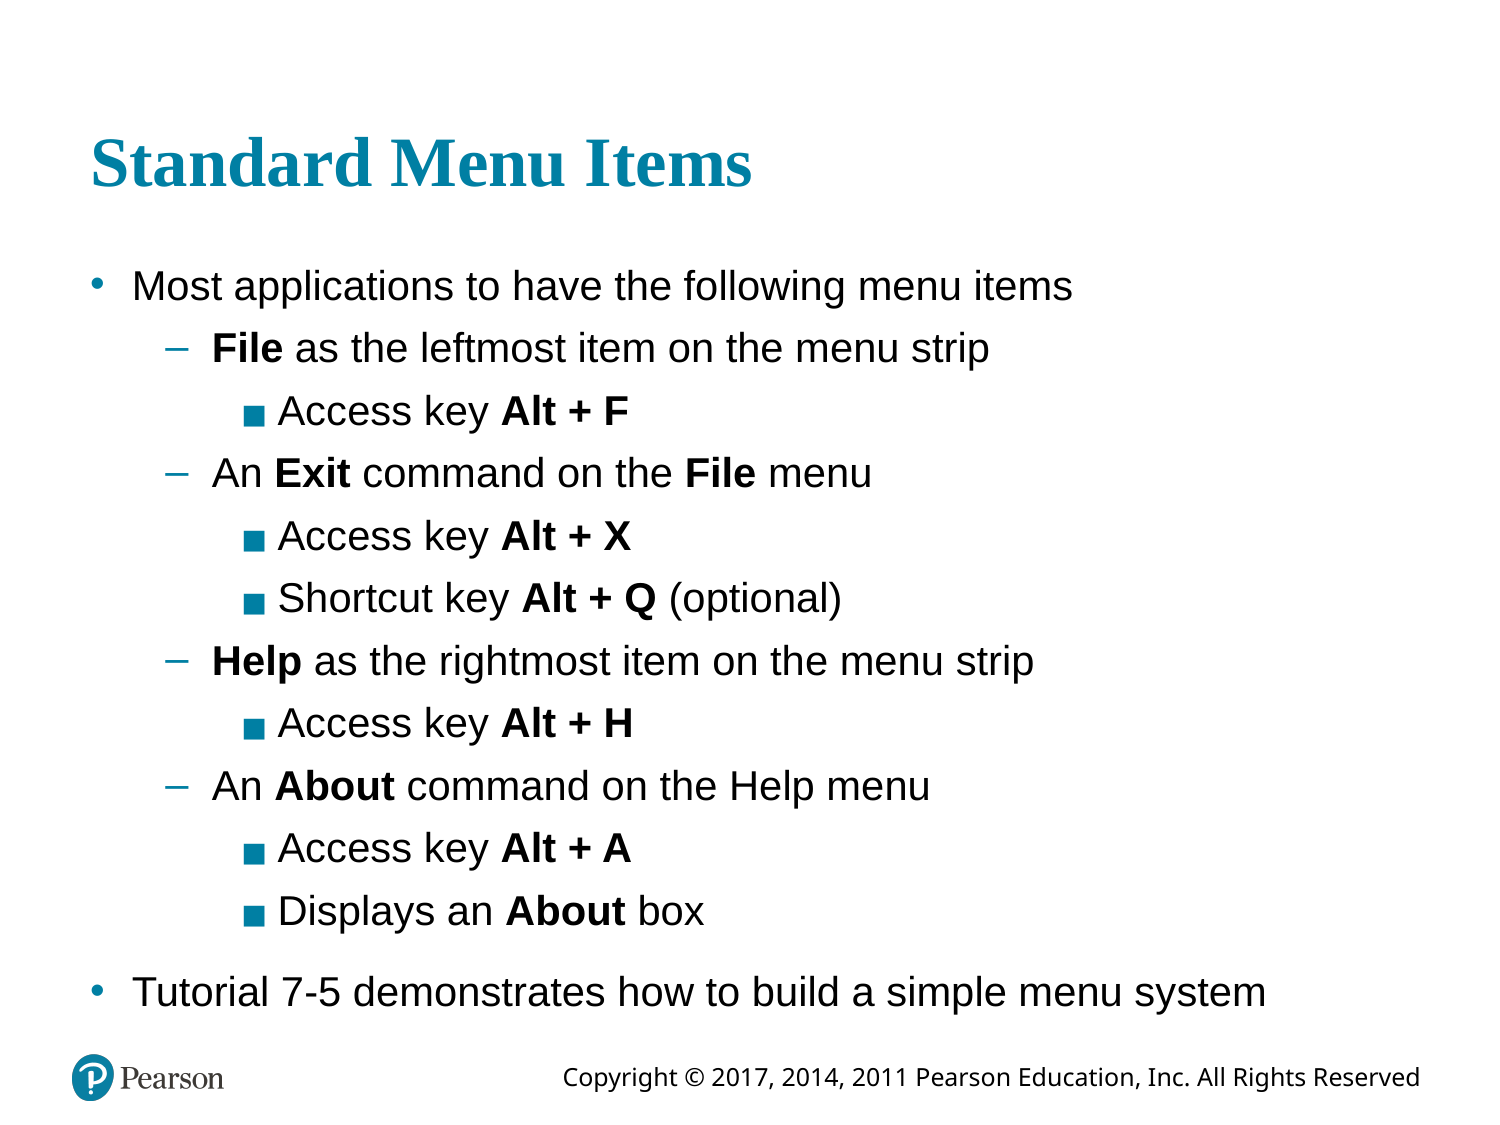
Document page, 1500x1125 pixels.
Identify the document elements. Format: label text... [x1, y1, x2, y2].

picture [80, 1063, 106, 1088]
picture [72, 1087, 83, 1101]
list Most applications to have the following menu items File as the leftmost item on the menu strip Access key Alt + F An Exit command on the File menu Access key Alt + X Shortcut key Alt + Q (optional) Help as the rightmost item on the menu strip Access key Alt + H An About command on the Help menu Access key Alt + A Displays an About box Tutorial 7-5 demonstrates how to build a simple menu system [75, 243, 1425, 1031]
picture [98, 1054, 224, 1101]
picture [72, 1054, 88, 1070]
title Standard Menu Items [75, 0, 1425, 216]
